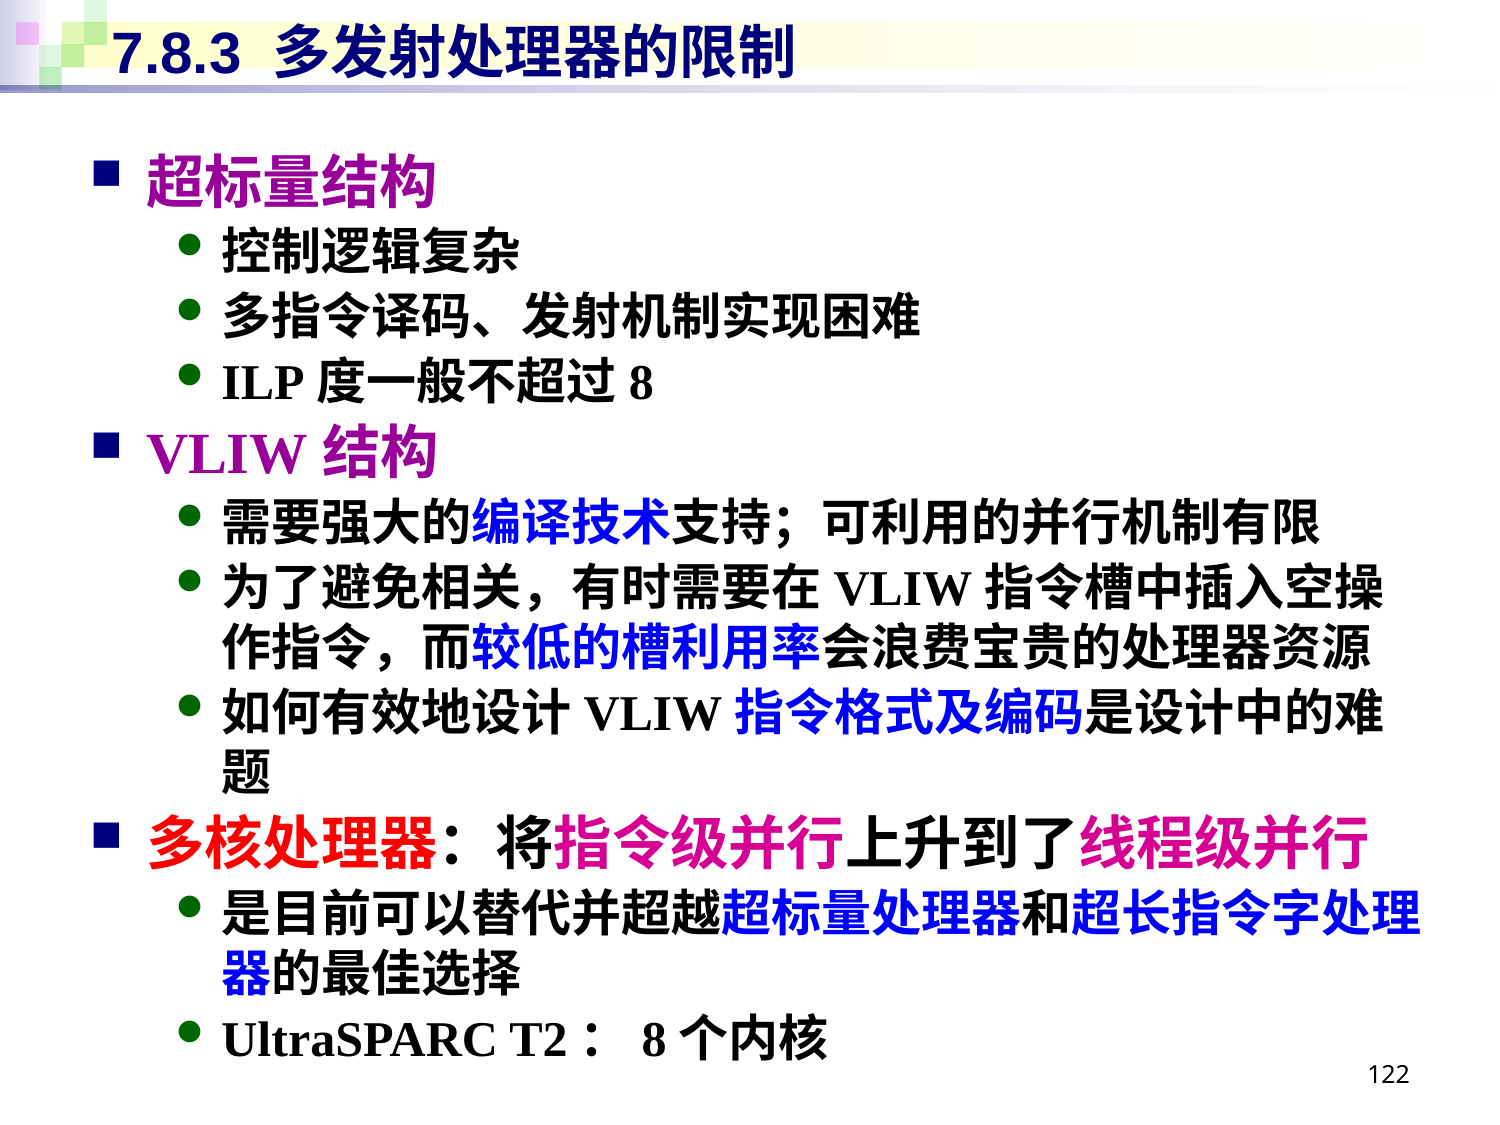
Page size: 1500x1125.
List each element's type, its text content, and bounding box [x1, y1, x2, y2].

list 超标量结构 控制逻辑复杂 多指令译码、发射机制实现困难 ILP度一般不超过8 VLIW结构 需要强大的编译技术支持；可利用的并行机制有限 为了避免相关，有时需要在VLIW指令槽中插入空操作指令，而较低的槽利用率会浪费宝贵的处理器资源 如何有效地设计VLIW指令格式及编码是设计中的难题 多核处理器：将指令级并行上升到了线程级并行 是目前可以替代并超越超标量处理器和超长指令字处理器的最佳选择 UltraSPARC T2：8个内核 [74, 136, 1448, 1048]
slide_number 122 [1074, 1048, 1426, 1101]
title 7.8.3 多发射处理器的限制 [96, 6, 1448, 94]
